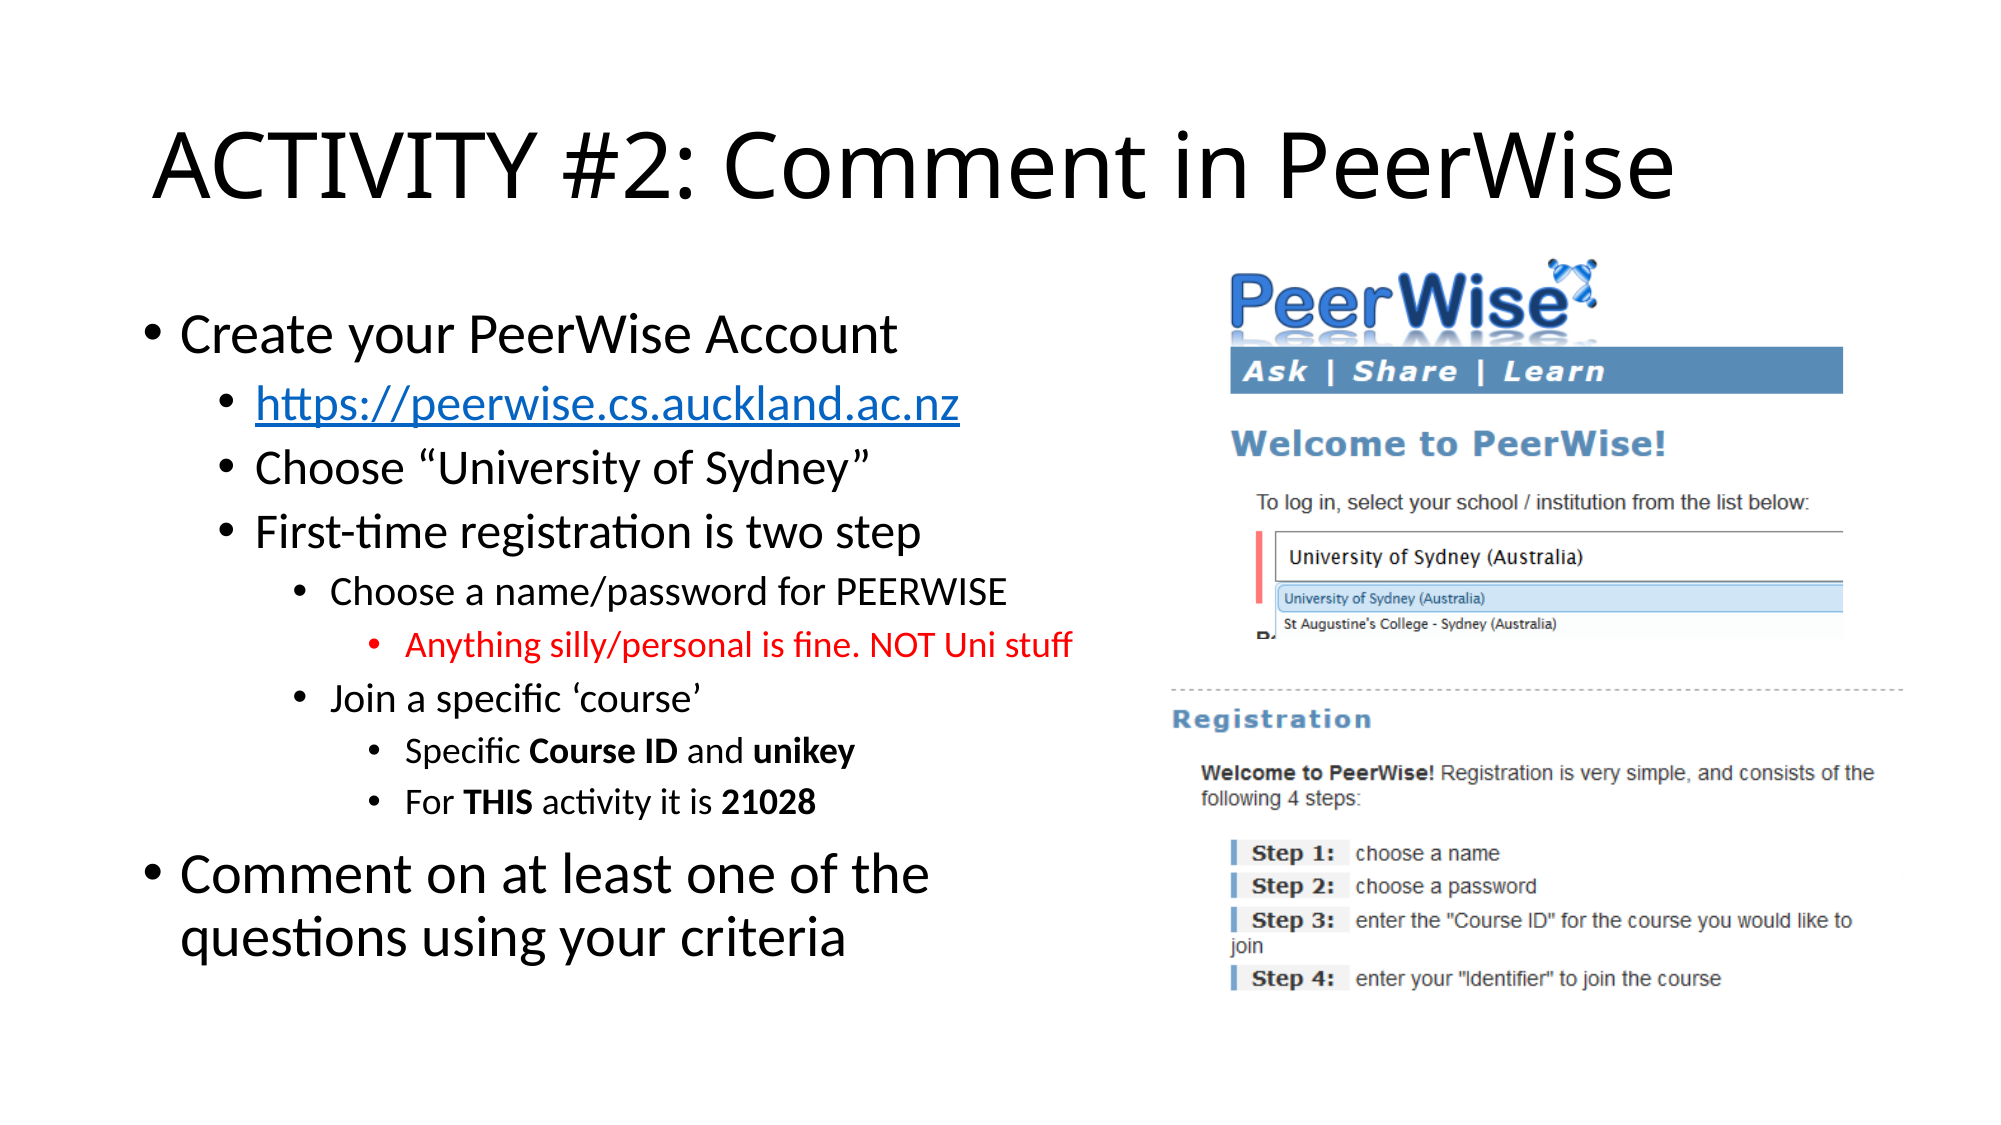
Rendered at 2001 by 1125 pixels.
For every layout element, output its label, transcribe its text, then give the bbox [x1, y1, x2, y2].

list Create your PeerWise Account https://peerwise.cs.auckland.ac.nz Choose “University of Sydney” First-time registration is two step Choose a name/password for PEERWISE Anything silly/personal is fine. NOT Uni stuff Join a specific ‘course’ Specific Course ID and unikey For THIS activity it is 21028 Comment on at least one of the questions using your criteria [127, 296, 1092, 1010]
title ACTIVITY #2: Comment in PeerWise [137, 59, 1863, 278]
picture [1145, 667, 1903, 1013]
picture [1204, 241, 1844, 639]
